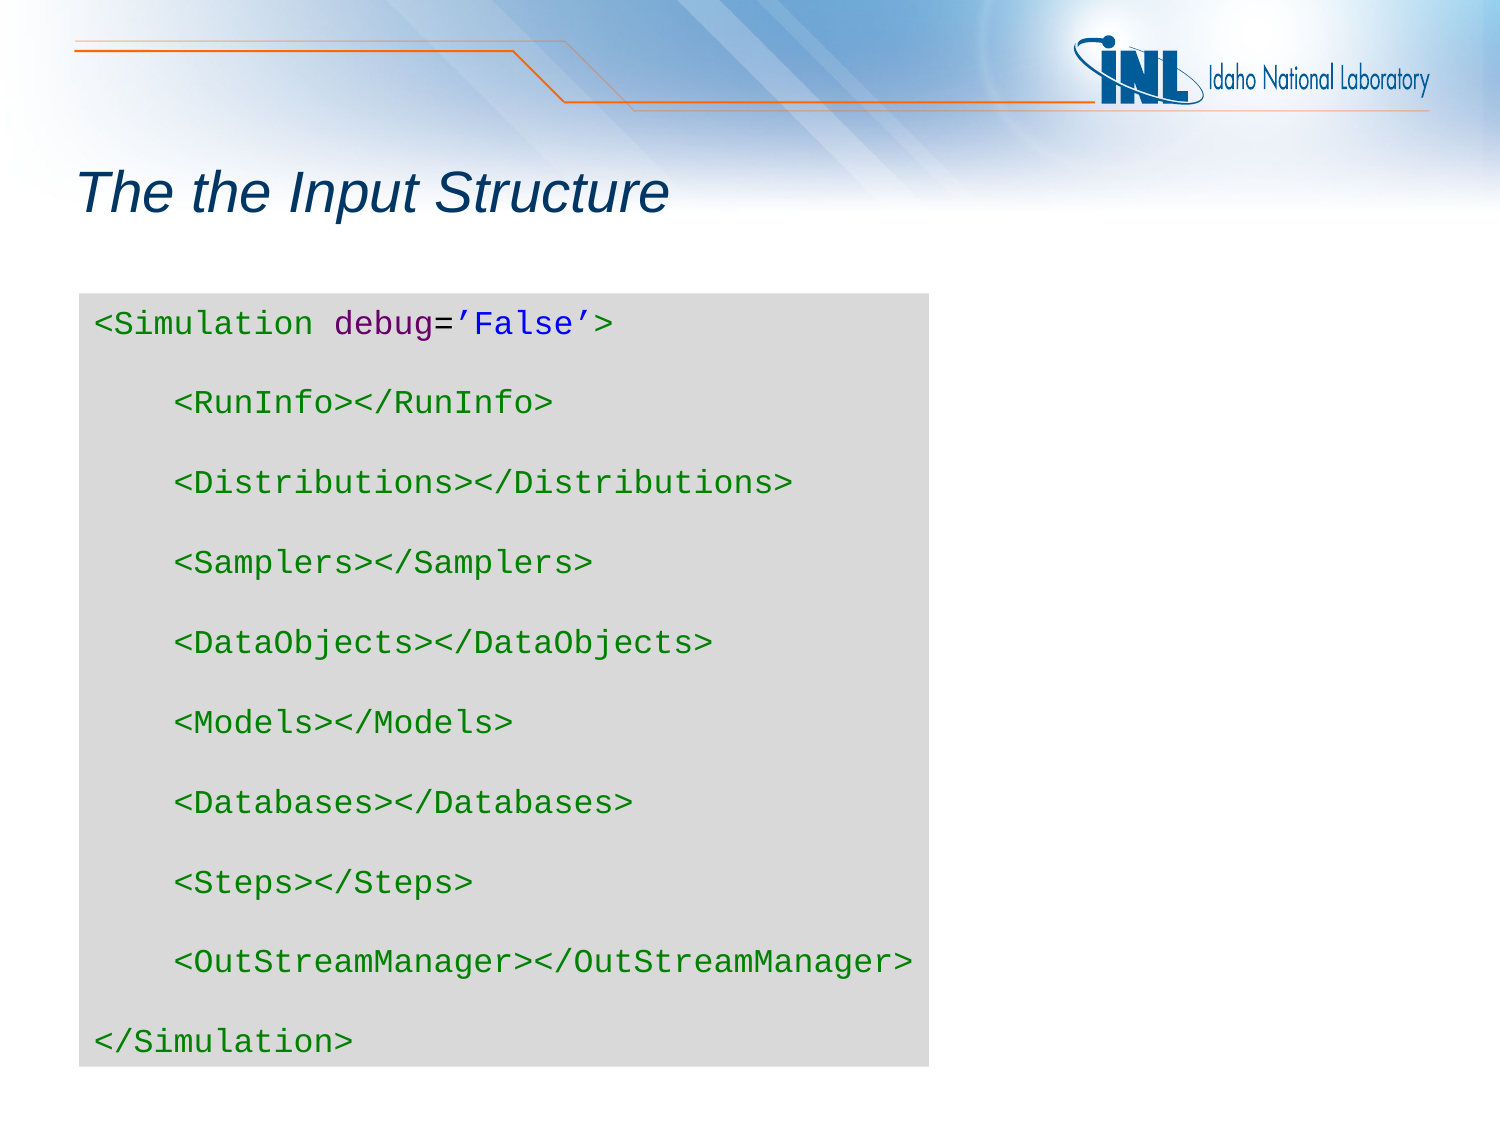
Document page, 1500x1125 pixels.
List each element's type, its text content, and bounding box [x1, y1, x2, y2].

title The the Input Structure [74, 164, 1426, 227]
text_box <Simulation debug=’False’> <RunInfo></RunInfo> <Distributions></Distributions> <Samplers></Samplers> <DataObjects></DataObjects> <Models></Models> <Databases></Databases> <Steps></Steps> <OutStreamManager></OutStreamManager> </Simulation> [79, 293, 929, 1067]
picture [0, 0, 1500, 1125]
